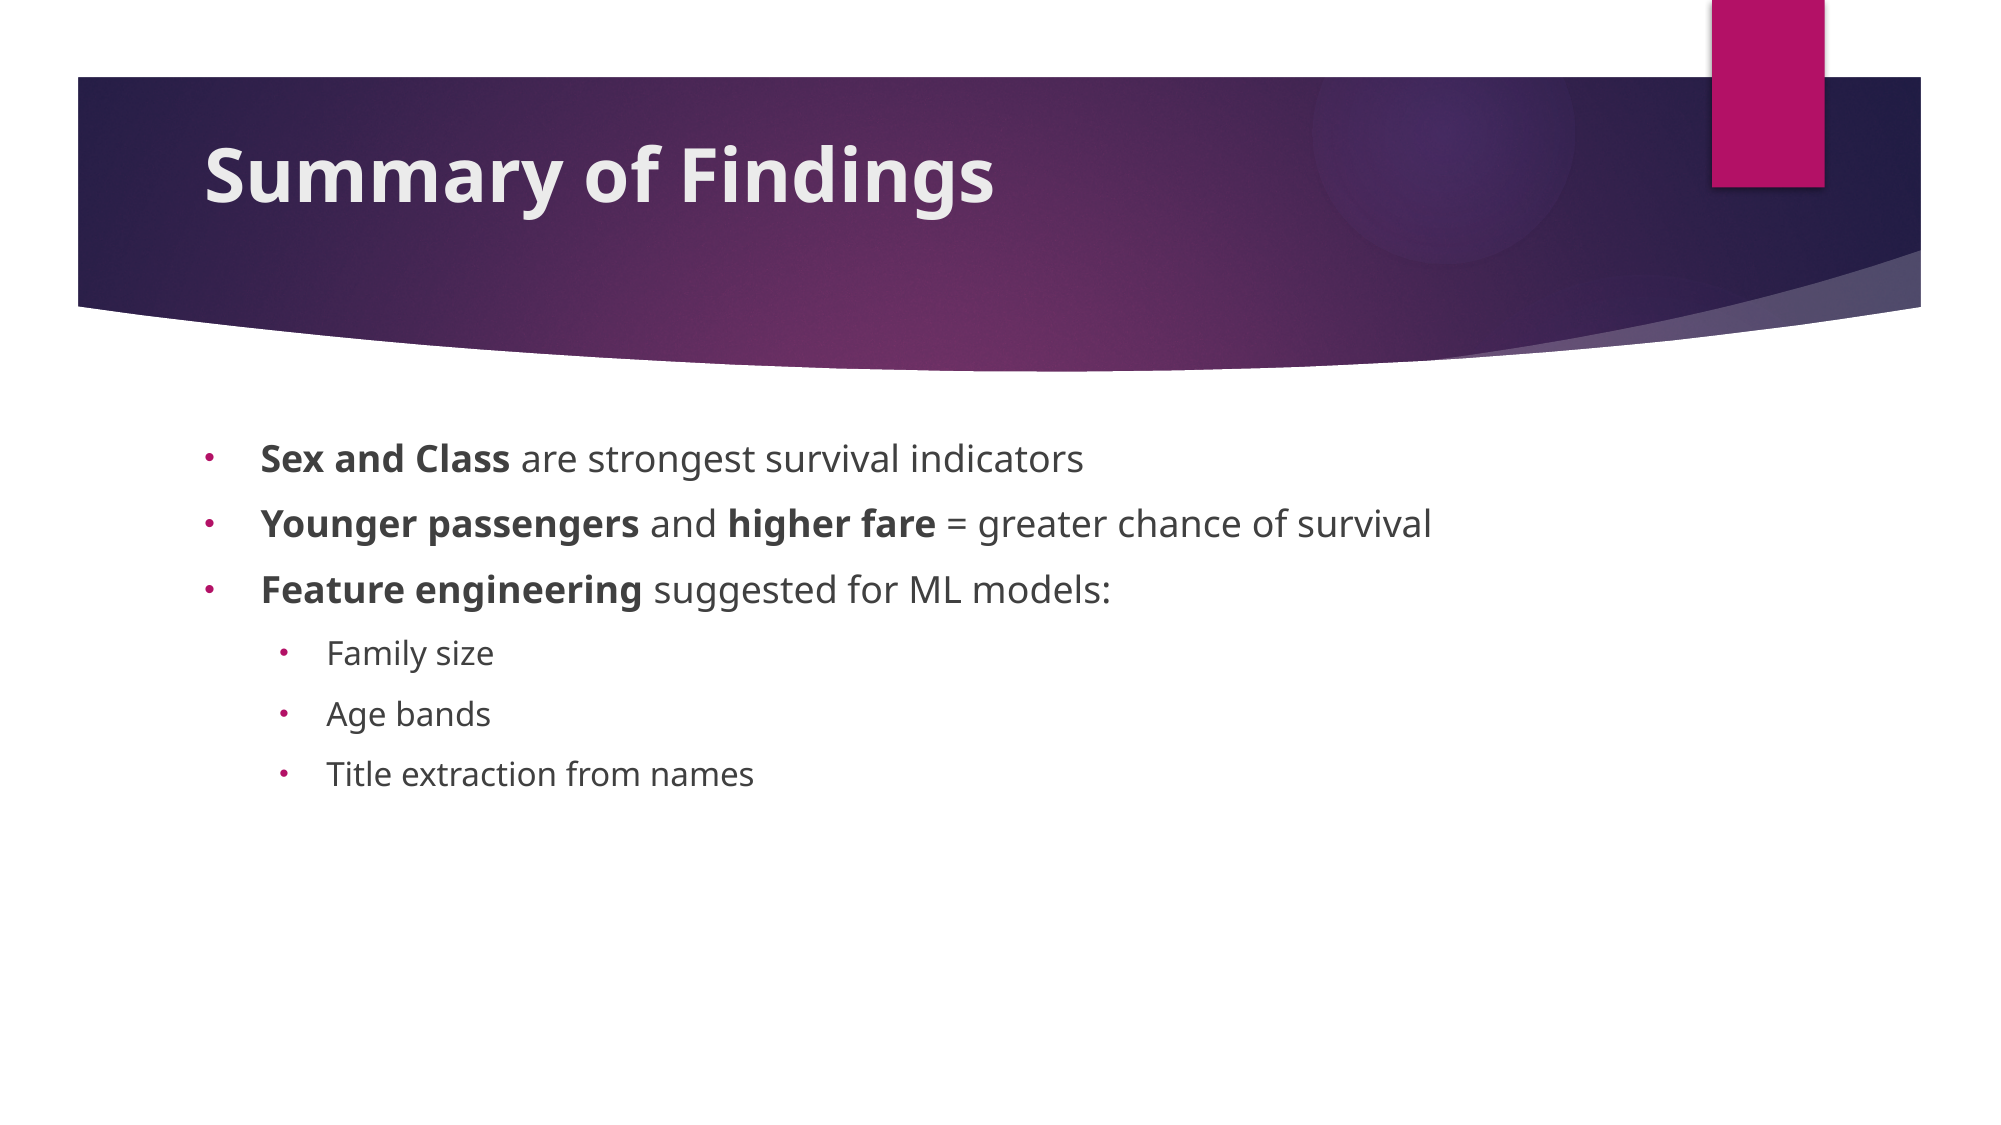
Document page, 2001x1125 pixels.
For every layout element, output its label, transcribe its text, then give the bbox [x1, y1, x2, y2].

title Summary of Findings [189, 159, 1627, 276]
list Sex and Class are strongest survival indicators Younger passengers and higher fare = greater chance of survival Feature engineering suggested for ML models: Family size Age bands Title extraction from names [189, 427, 1638, 988]
